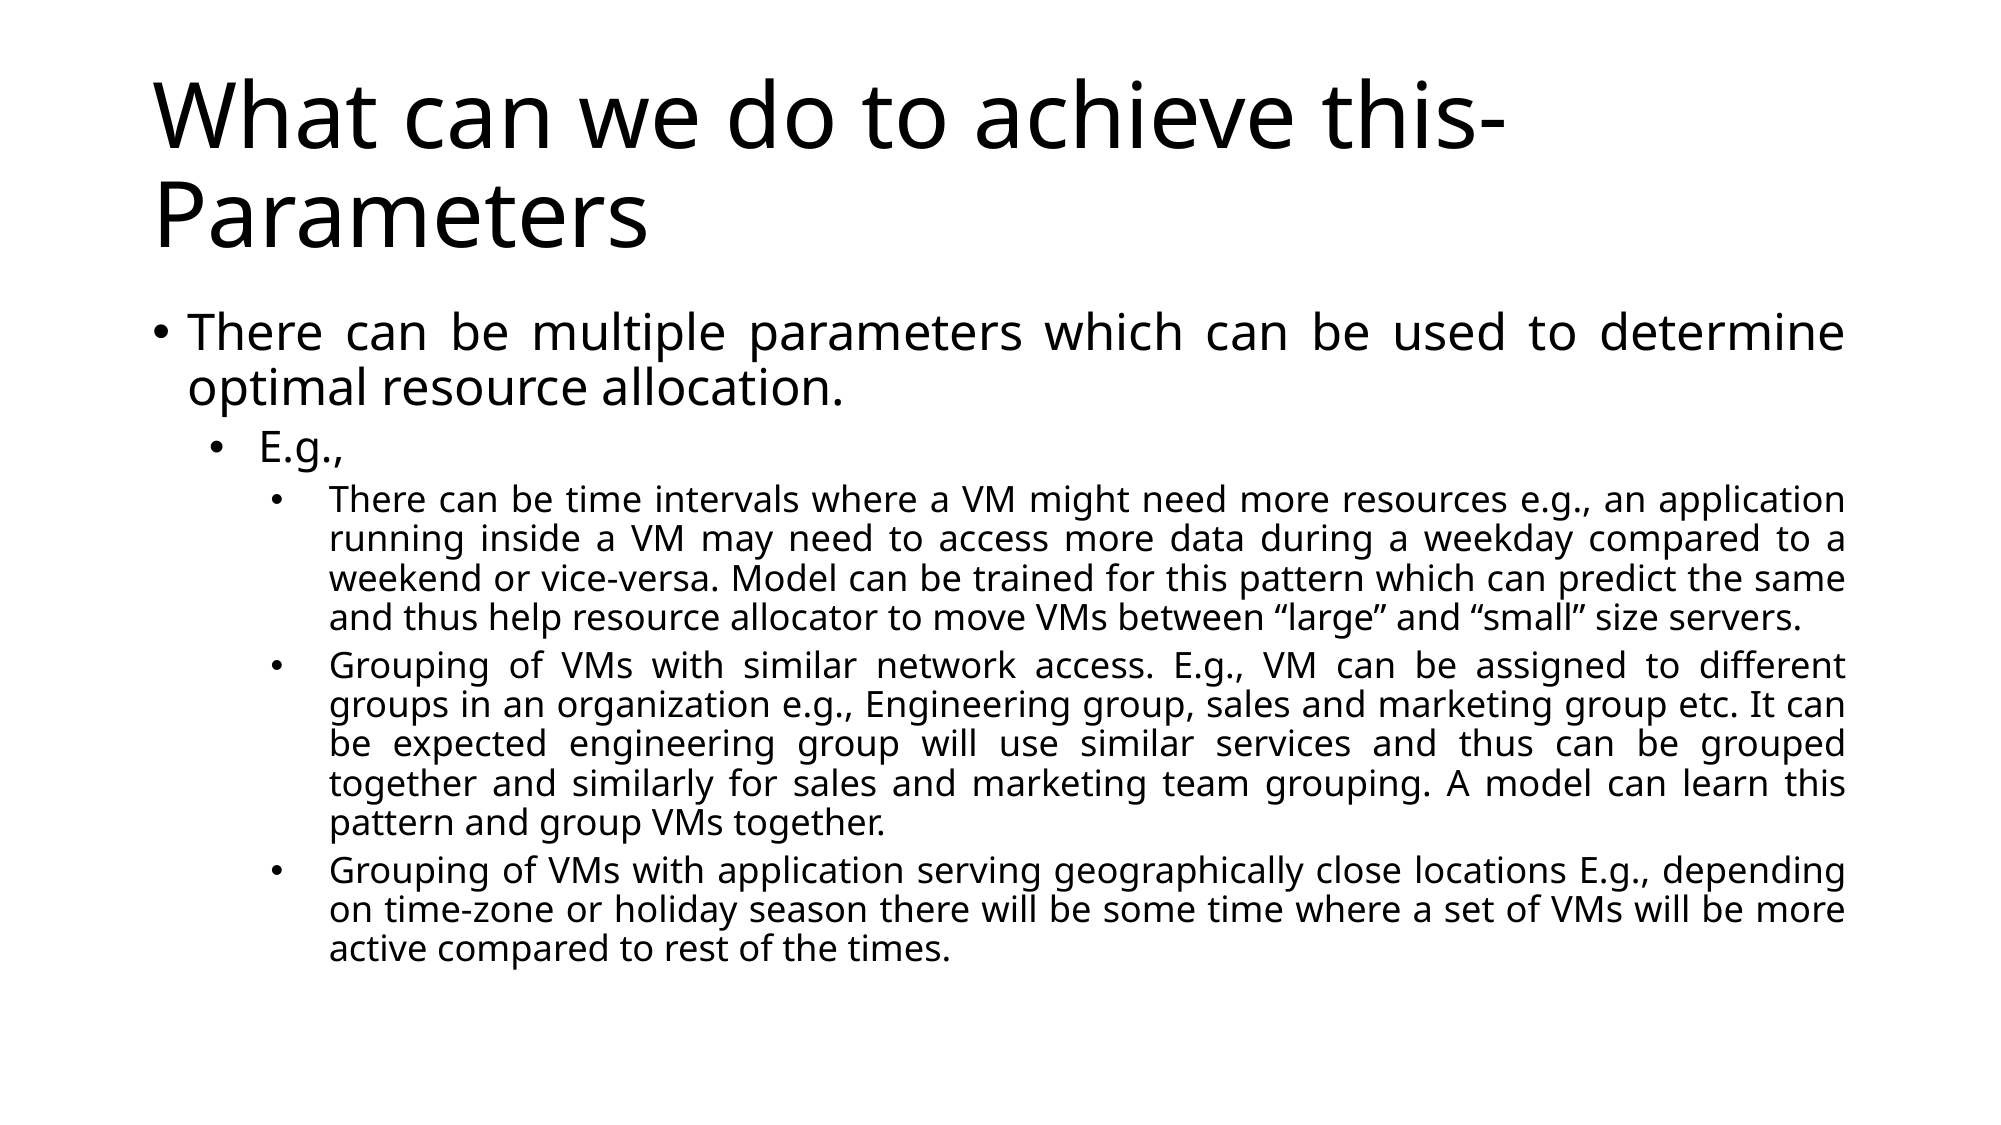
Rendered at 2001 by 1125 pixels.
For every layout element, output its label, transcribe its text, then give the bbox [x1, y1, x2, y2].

list There can be multiple parameters which can be used to determine optimal resource allocation. E.g., There can be time intervals where a VM might need more resources e.g., an application running inside a VM may need to access more data during a weekday compared to a weekend or vice-versa. Model can be trained for this pattern which can predict the same and thus help resource allocator to move VMs between “large” and “small” size servers. Grouping of VMs with similar network access. E.g., VM can be assigned to different groups in an organization e.g., Engineering group, sales and marketing group etc. It can be expected engineering group will use similar services and thus can be grouped together and similarly for sales and marketing team grouping. A model can learn this pattern and group VMs together. Grouping of VMs with application serving geographically close locations E.g., depending on time-zone or holiday season there will be some time where a set of VMs will be more active compared to rest of the times. [137, 299, 1863, 1014]
title What can we do to achieve this- Parameters [137, 59, 1863, 278]
